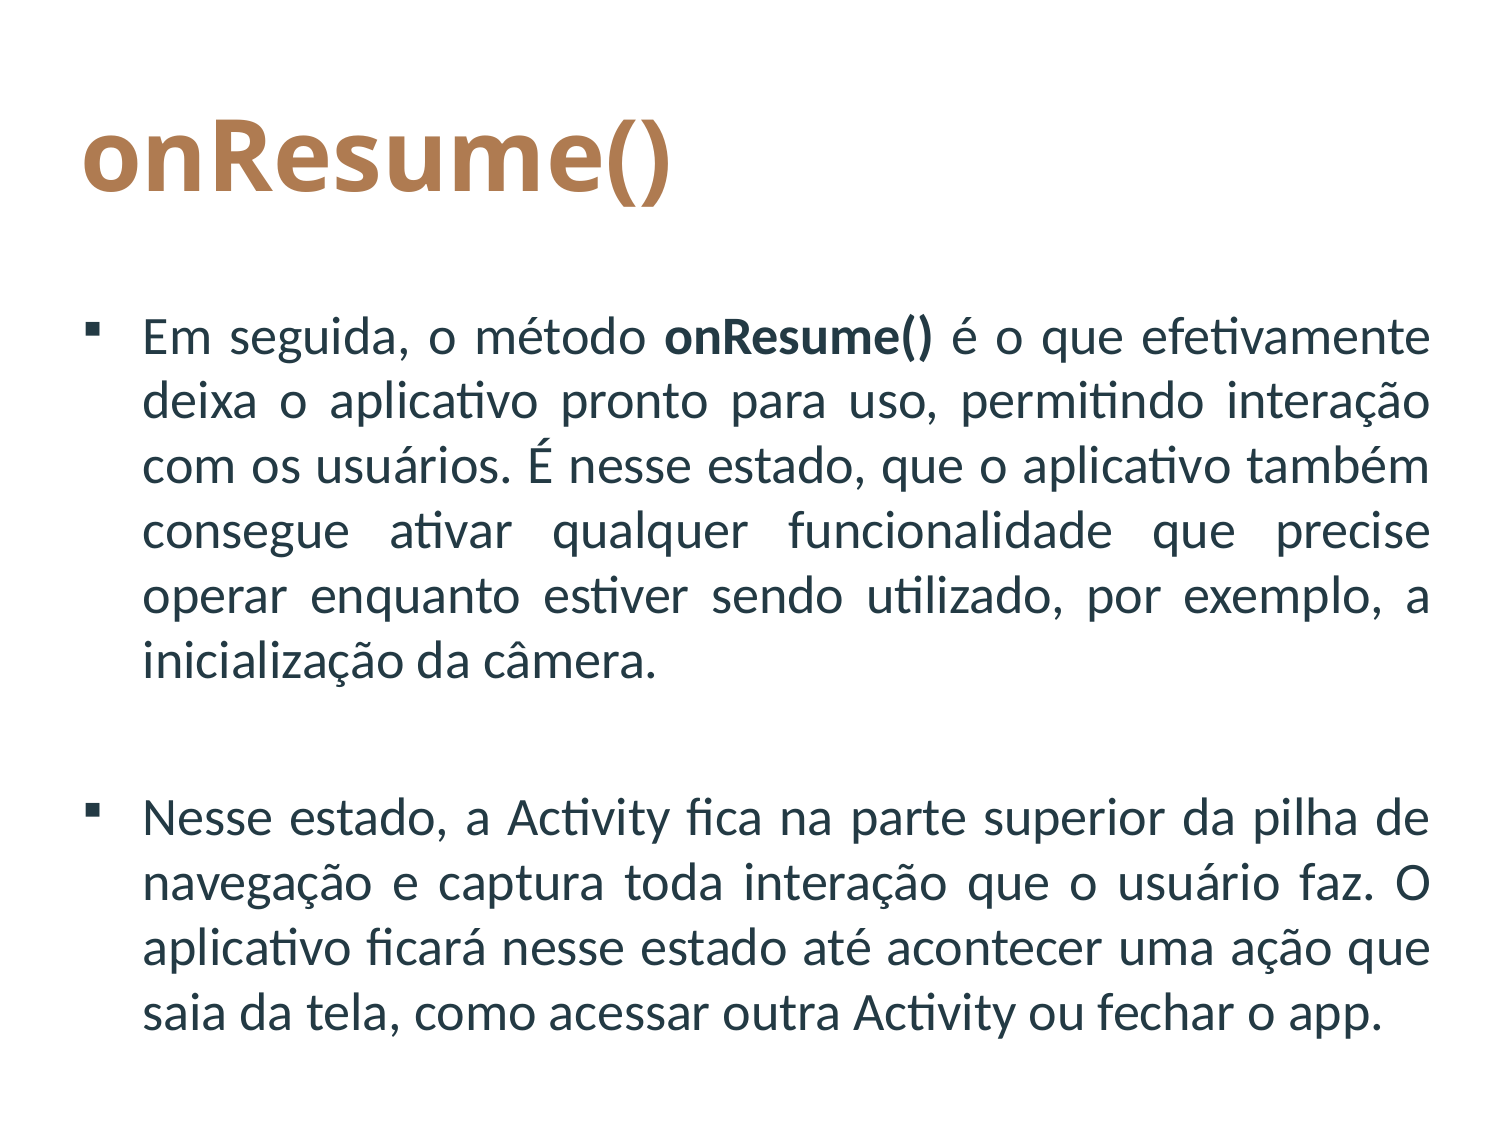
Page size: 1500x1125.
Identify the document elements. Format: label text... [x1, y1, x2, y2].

title onResume() [64, 83, 1500, 303]
list Em seguida, o método onResume() é o que efetivamente deixa o aplicativo pronto para uso, permitindo interação com os usuários. É nesse estado, que o aplicativo também consegue ativar qualquer funcionalidade que precise operar enquanto estiver sendo utilizado, por exemplo, a inicialização da câmera. Nesse estado, a Activity fica na parte superior da pilha de navegação e captura toda interação que o usuário faz. O aplicativo ficará nesse estado até acontecer uma ação que saia da tela, como acessar outra Activity ou fechar o app. [64, 292, 1447, 1118]
